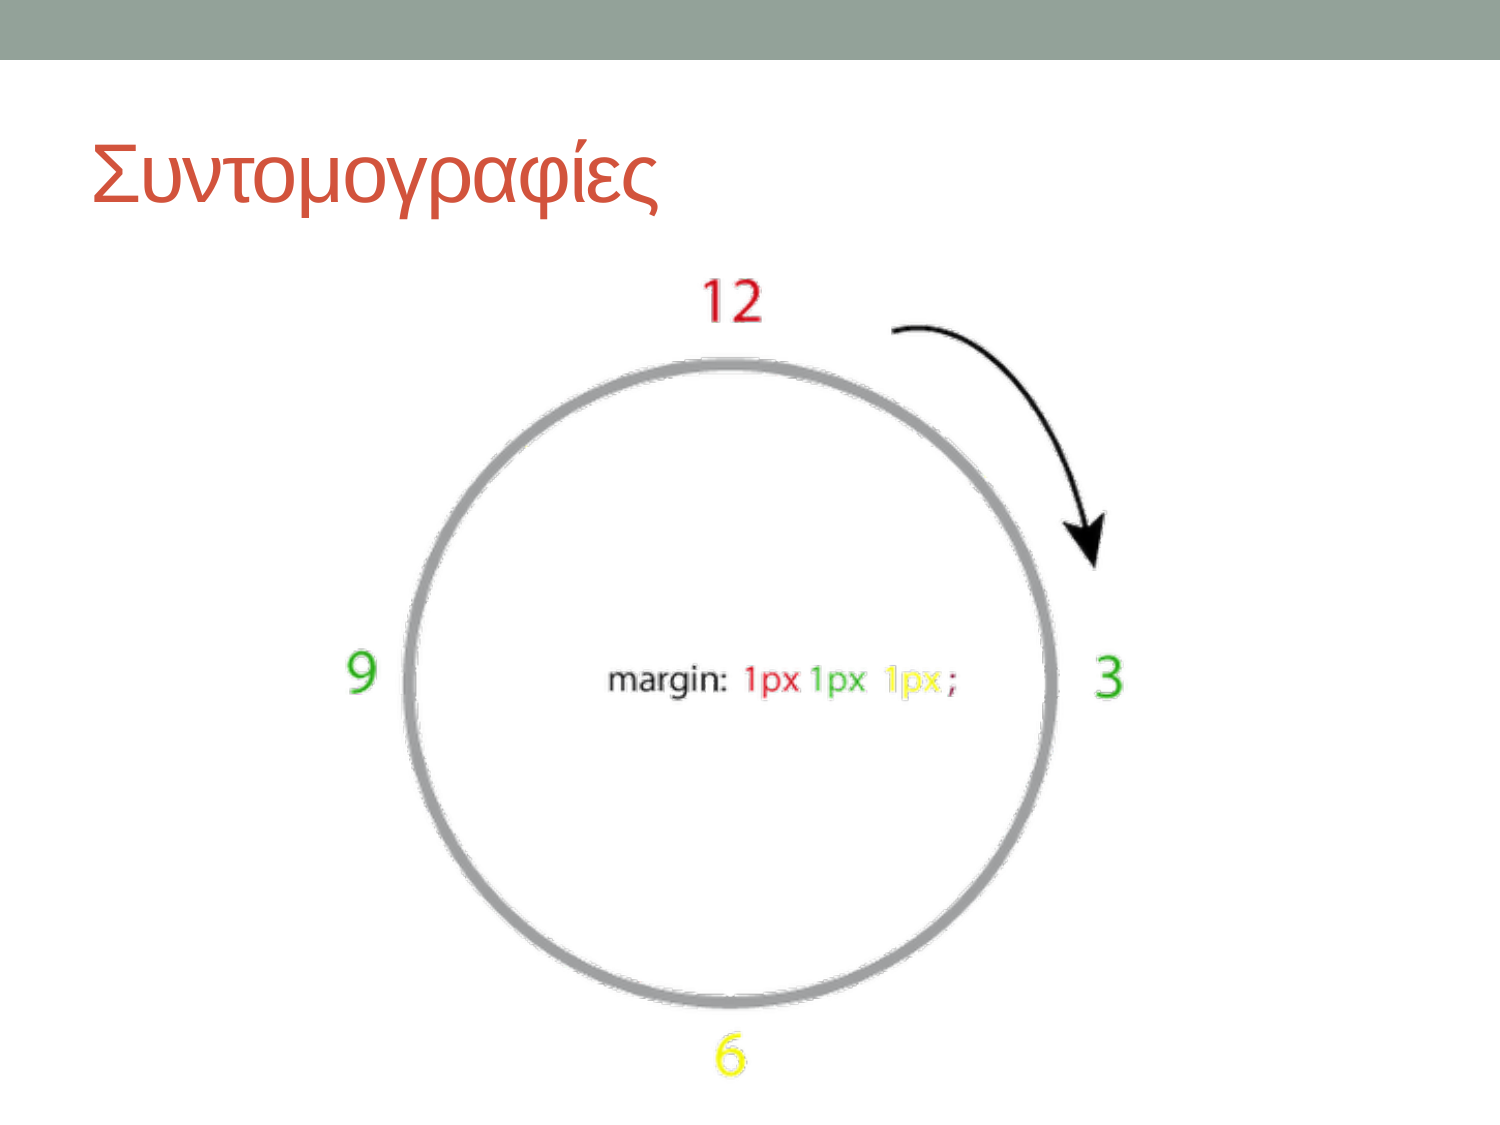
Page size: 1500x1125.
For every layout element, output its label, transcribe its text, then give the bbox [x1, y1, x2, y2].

picture [344, 266, 1129, 1095]
title Συντομογραφίες [75, 87, 1425, 250]
